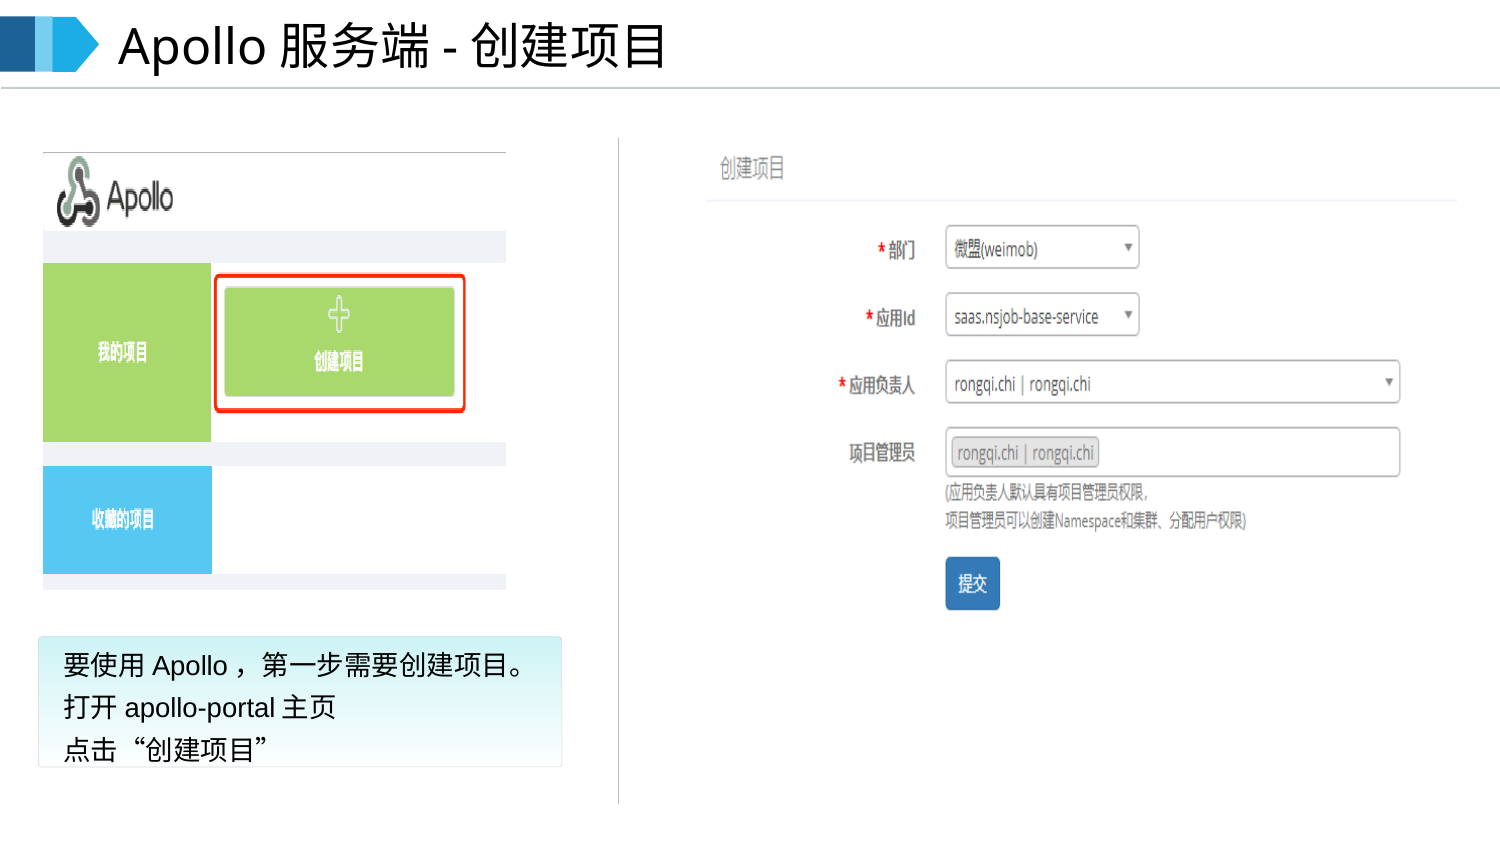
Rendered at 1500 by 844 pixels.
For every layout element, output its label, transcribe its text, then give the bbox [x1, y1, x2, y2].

picture [43, 152, 506, 591]
text_box Apollo服务端-创建项目 [110, 9, 970, 78]
text_box 要使用Apollo，第一步需要创建项目。 打开apollo-portal主页 点击“创建项目” [37, 635, 563, 769]
picture [706, 136, 1457, 637]
